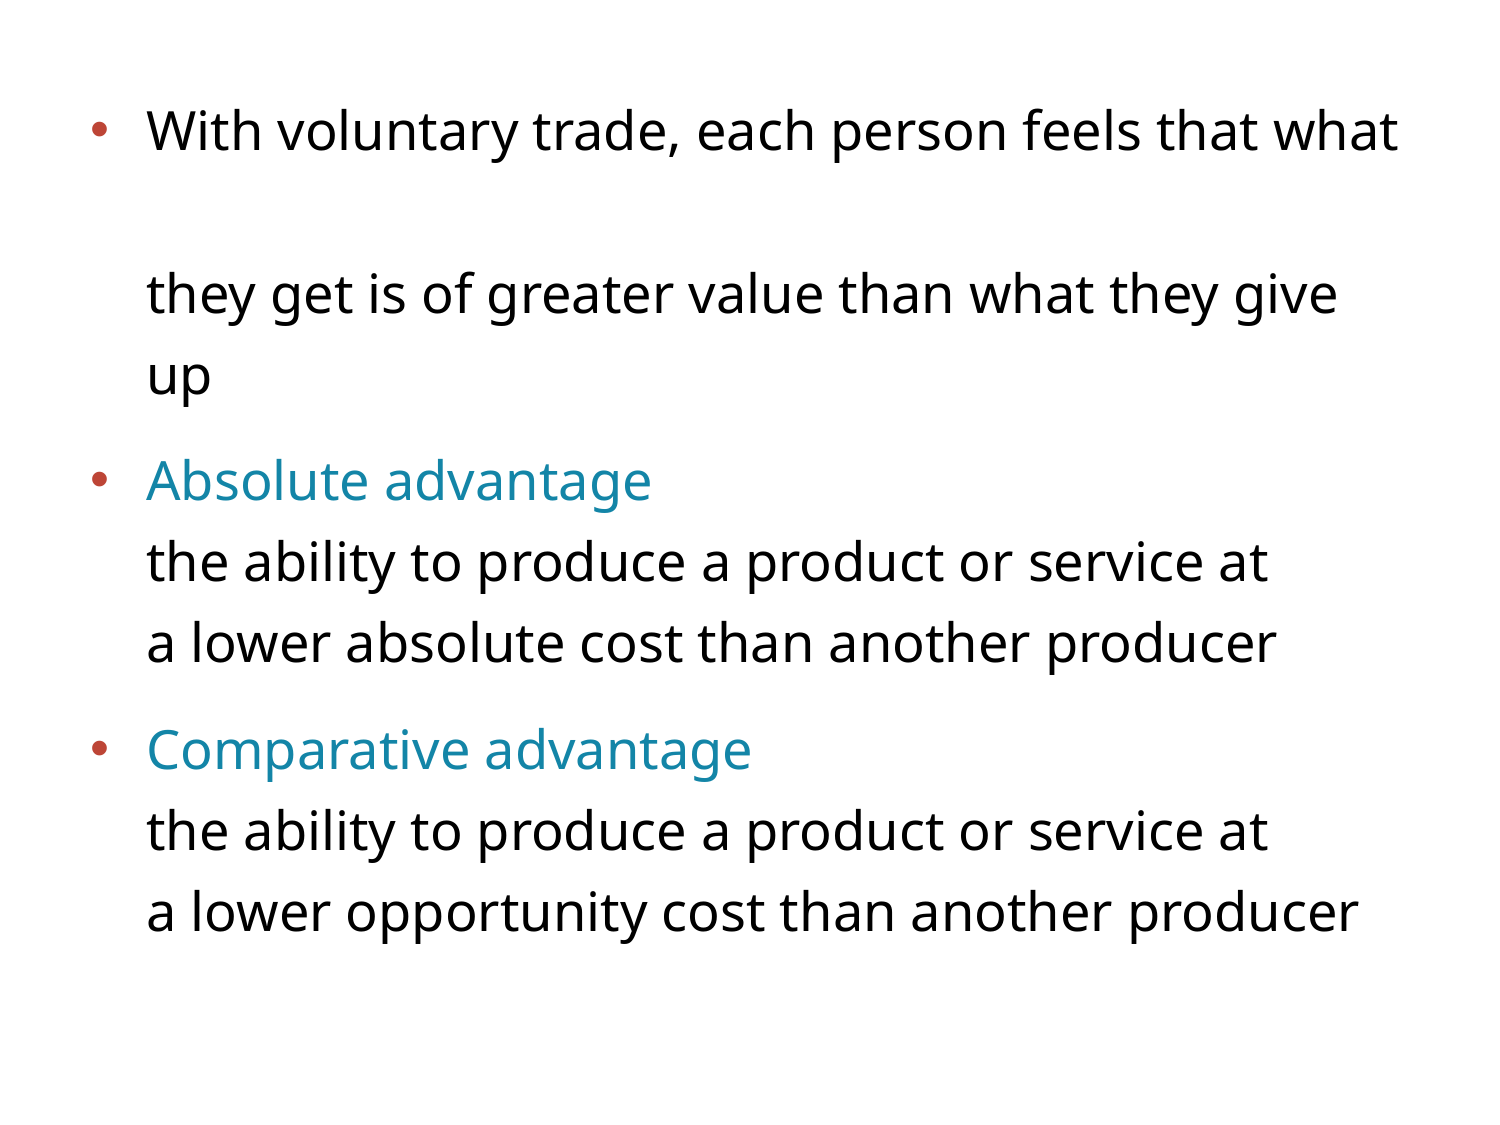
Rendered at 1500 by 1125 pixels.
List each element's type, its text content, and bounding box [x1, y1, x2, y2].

list With voluntary trade, each person feels that what they get is of greater value than what they give up Absolute advantage the ability to produce a product or service at a lower absolute cost than another producer Comparative advantage the ability to produce a product or service at a lower opportunity cost than another producer [75, 72, 1425, 884]
